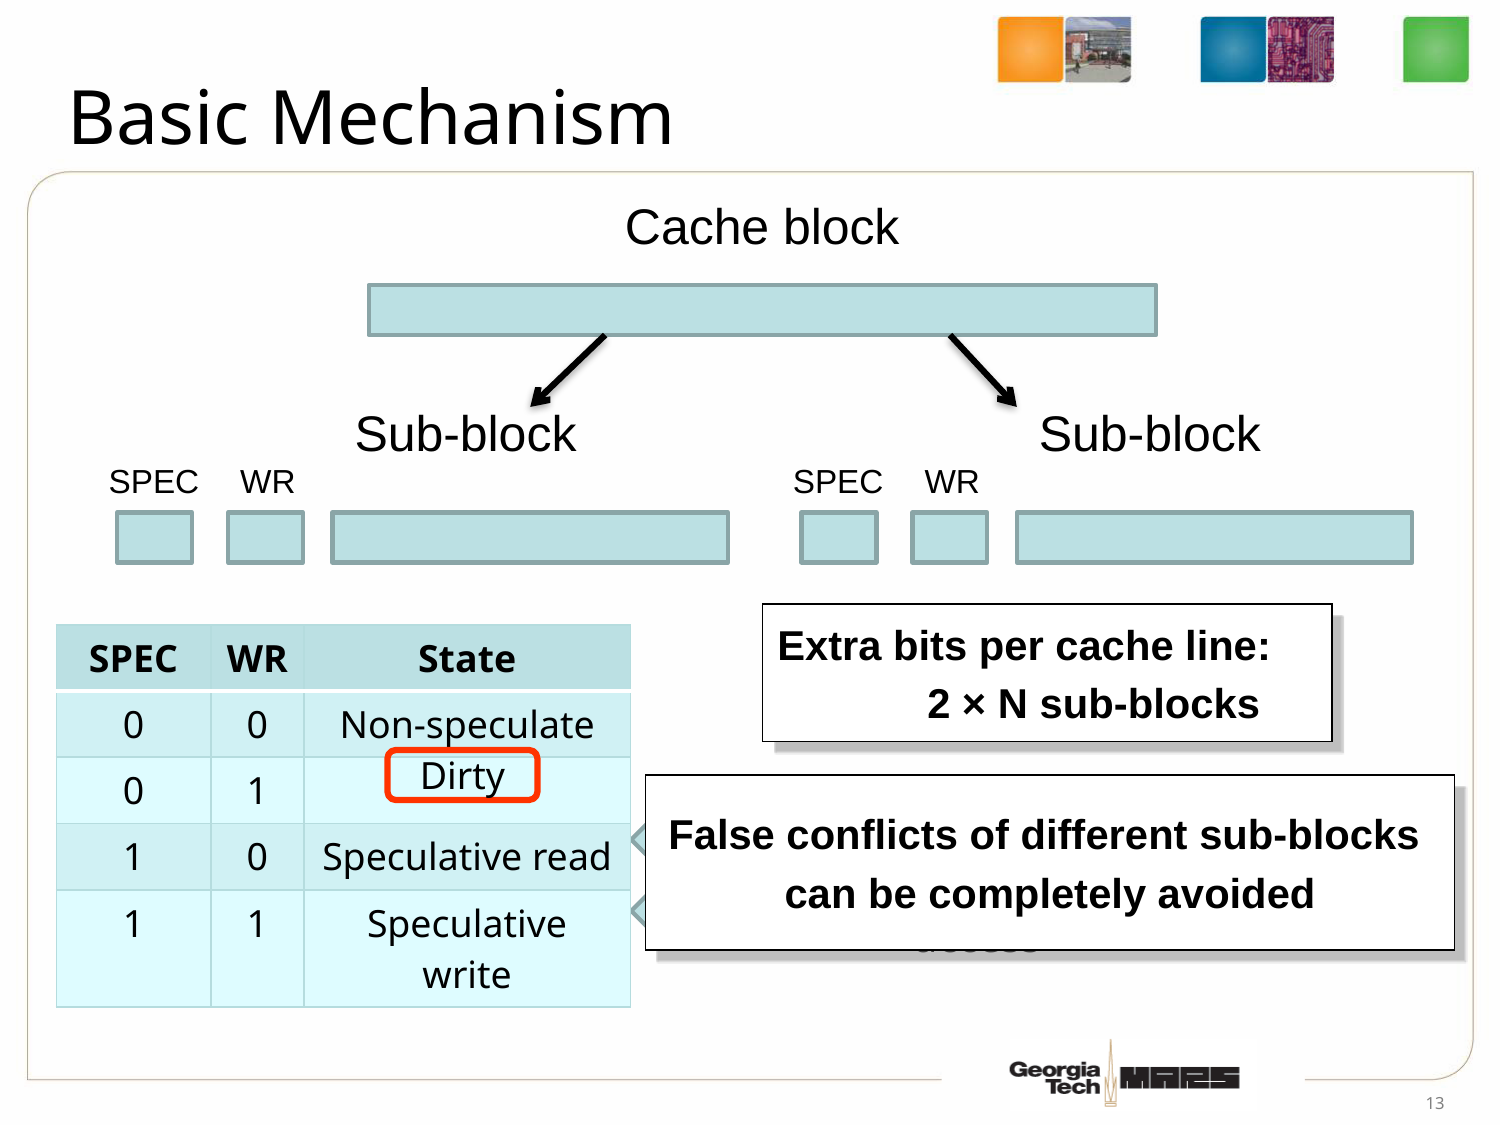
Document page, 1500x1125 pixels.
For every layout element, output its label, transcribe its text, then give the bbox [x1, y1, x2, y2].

table_header WR [212, 626, 303, 689]
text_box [93, 394, 729, 563]
title Basic Mechanism [52, 52, 1403, 177]
text_box Extra bits per cache line: 2 × N sub-blocks [762, 604, 1332, 742]
table_header State [305, 626, 630, 689]
table_cell 1 [212, 891, 303, 1006]
table_cell 0 [212, 693, 303, 756]
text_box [949, 334, 1018, 408]
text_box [529, 334, 606, 408]
table_cell 1 [57, 824, 210, 889]
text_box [368, 187, 1157, 336]
table_cell [305, 758, 630, 823]
table_cell Speculative read [305, 824, 630, 889]
table_cell 0 [57, 693, 210, 756]
table_cell 1 [212, 758, 303, 823]
picture [0, 0, 1500, 1125]
table_header SPEC [57, 626, 210, 689]
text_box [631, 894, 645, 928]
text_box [777, 394, 1413, 563]
text_box False conflicts of different sub-blocks can be completely avoided [645, 774, 1455, 950]
slide_number 13 [1360, 1085, 1460, 1111]
table_cell Non-speculate [305, 693, 630, 756]
table_cell 0 [212, 824, 303, 889]
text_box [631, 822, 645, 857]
table_cell Speculative write [305, 891, 630, 1006]
table_cell 0 [57, 758, 210, 823]
table_cell 1 [57, 891, 210, 1006]
text_box Dirty [385, 747, 540, 803]
